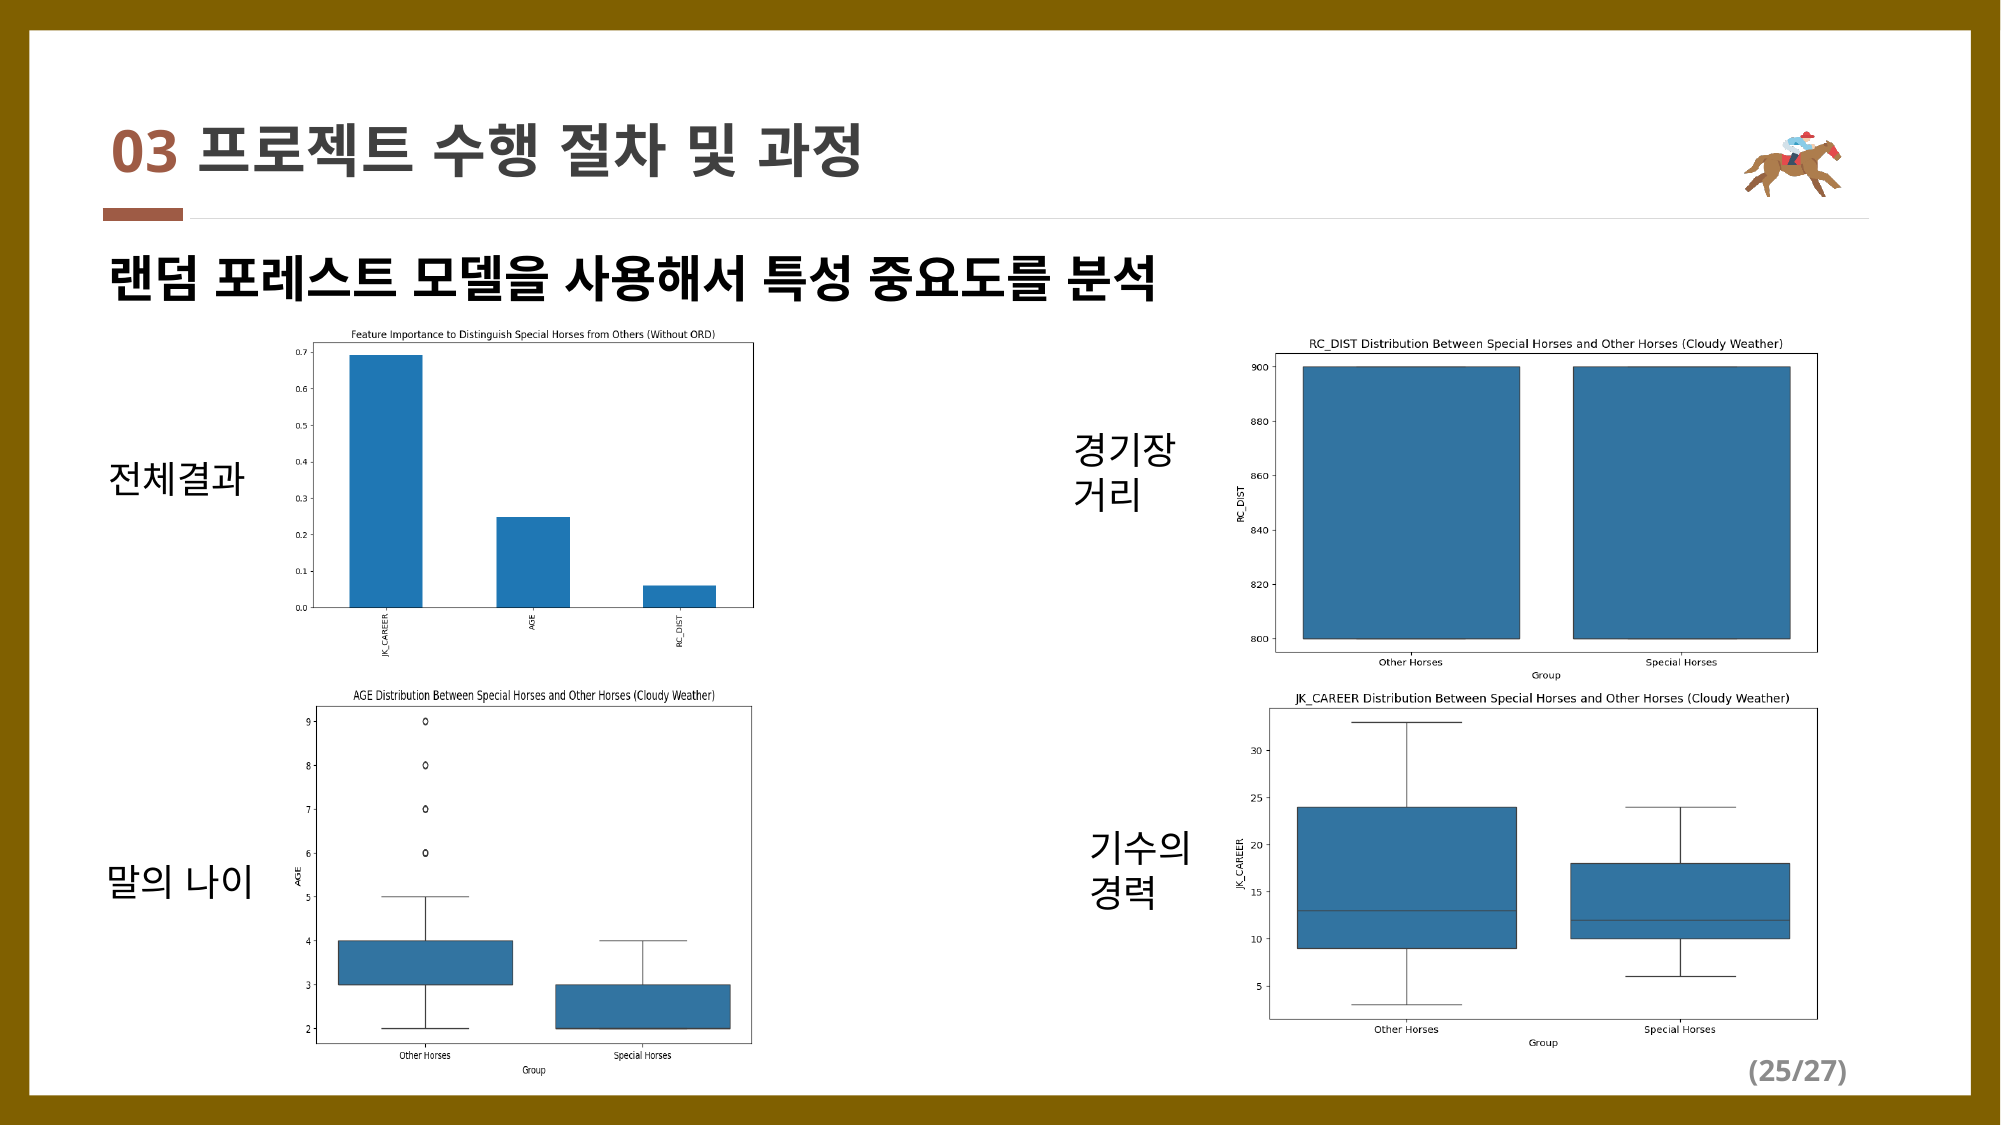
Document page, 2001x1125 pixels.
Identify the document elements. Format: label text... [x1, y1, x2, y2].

picture [1229, 332, 1823, 1054]
text_box 경기장 거리 [1059, 420, 1229, 525]
slide_number (25/27) [1412, 1042, 1863, 1103]
text_box 전체결과 [93, 448, 287, 509]
picture [289, 324, 758, 662]
text_box 03 [71, 138, 182, 192]
text_box 기수의 경력 [1074, 817, 1229, 922]
text_box 랜덤 포레스트 모델을 사용해서 특성 중요도를 분석 [93, 239, 1382, 315]
text_box 프로젝트 수행 절차 및 과정 [182, 138, 1075, 192]
picture [289, 682, 757, 1082]
text_box 말의 나이 [91, 851, 289, 912]
picture [1738, 111, 1846, 219]
